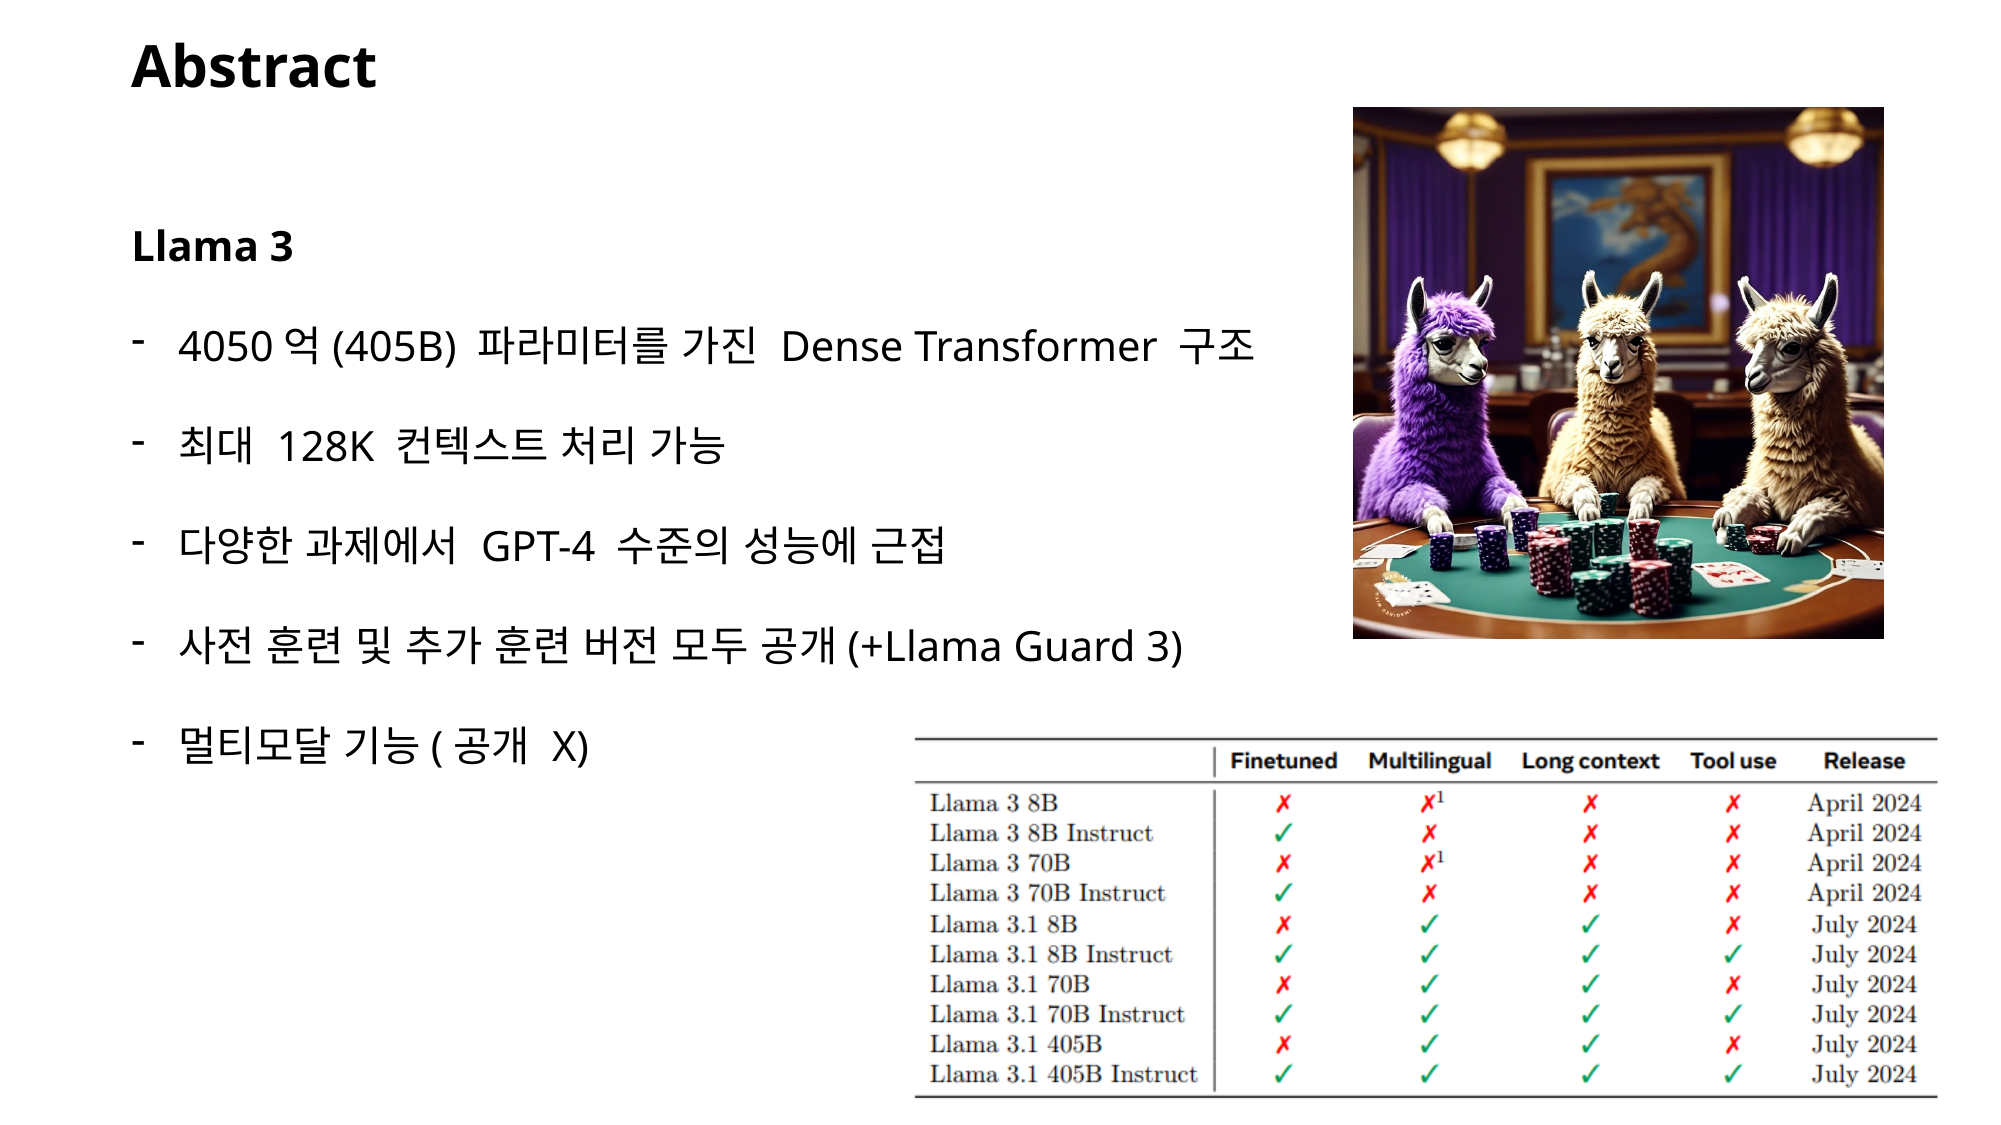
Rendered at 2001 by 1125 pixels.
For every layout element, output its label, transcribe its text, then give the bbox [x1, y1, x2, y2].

text_box Llama 3 4050억(405B) 파라미터를 가진 Dense Transformer 구조 최대 128K 컨텍스트 처리 가능 다양한 과제에서 GPT-4 수준의 성능에 근접 사전 훈련 및 추가 훈련 버전 모두 공개(+Llama Guard 3) 멀티모달 기능(공개 X) [116, 212, 1308, 778]
picture [1353, 107, 1884, 639]
picture [891, 710, 1949, 1109]
text_box Abstract [116, 22, 1191, 107]
